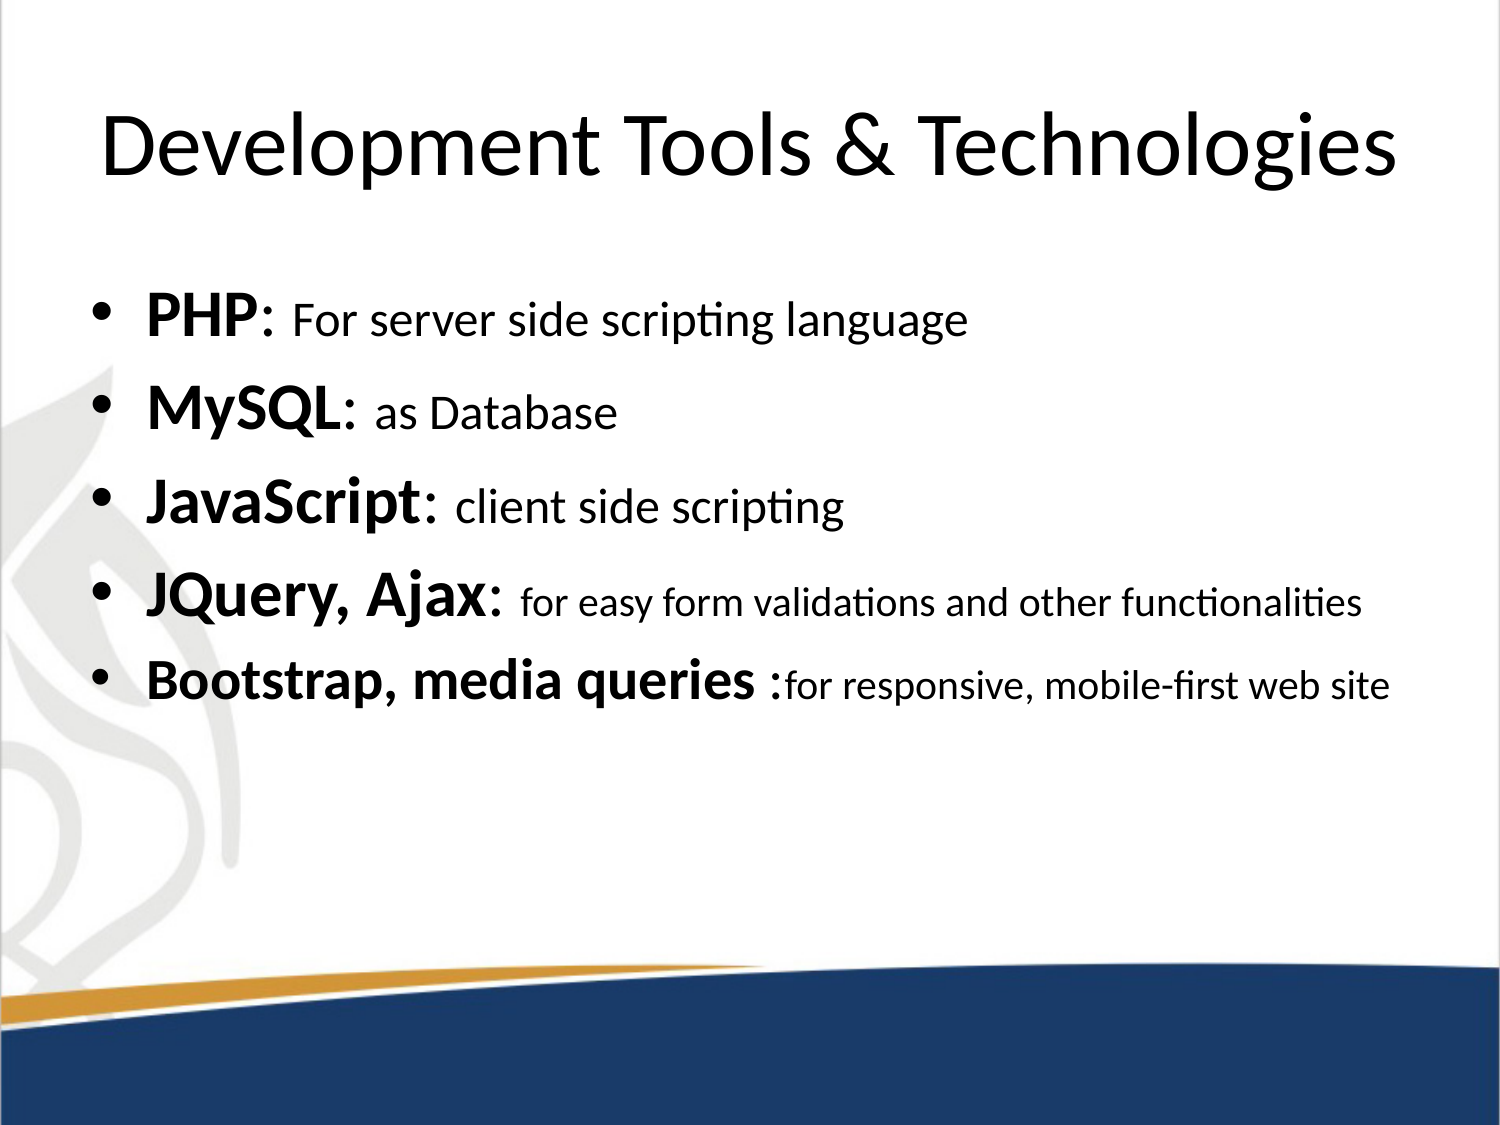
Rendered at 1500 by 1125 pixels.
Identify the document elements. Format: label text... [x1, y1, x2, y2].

title Development Tools & Technologies [75, 45, 1425, 233]
list PHP: For server side scripting language MySQL: as Database JavaScript: client side scripting JQuery, Ajax: for easy form validations and other functionalities Bootstrap, media queries :for responsive, mobile-first web site [75, 262, 1425, 1005]
picture [0, 0, 1500, 1125]
